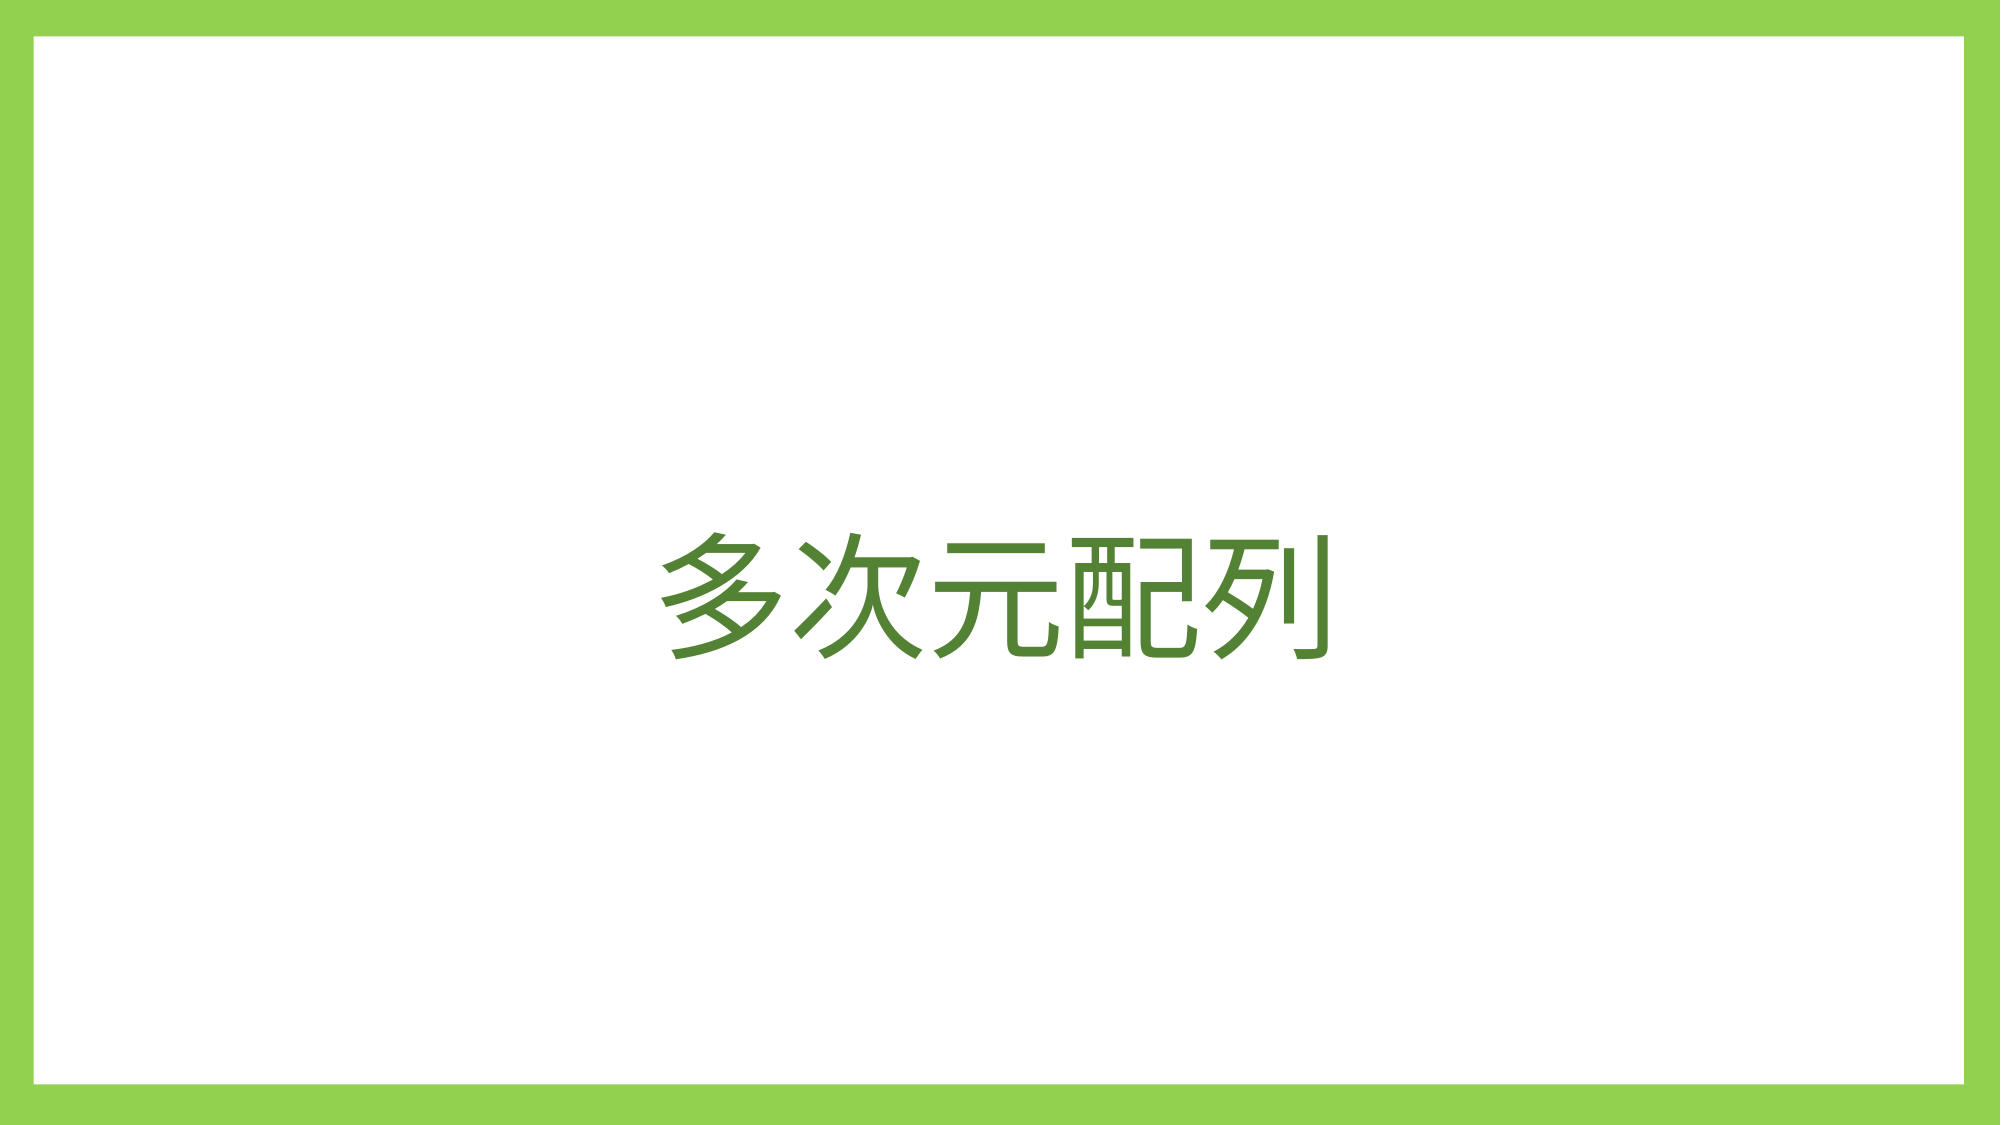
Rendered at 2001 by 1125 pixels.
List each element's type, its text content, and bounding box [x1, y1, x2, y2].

text_box 多次元配列 [637, 504, 1355, 684]
